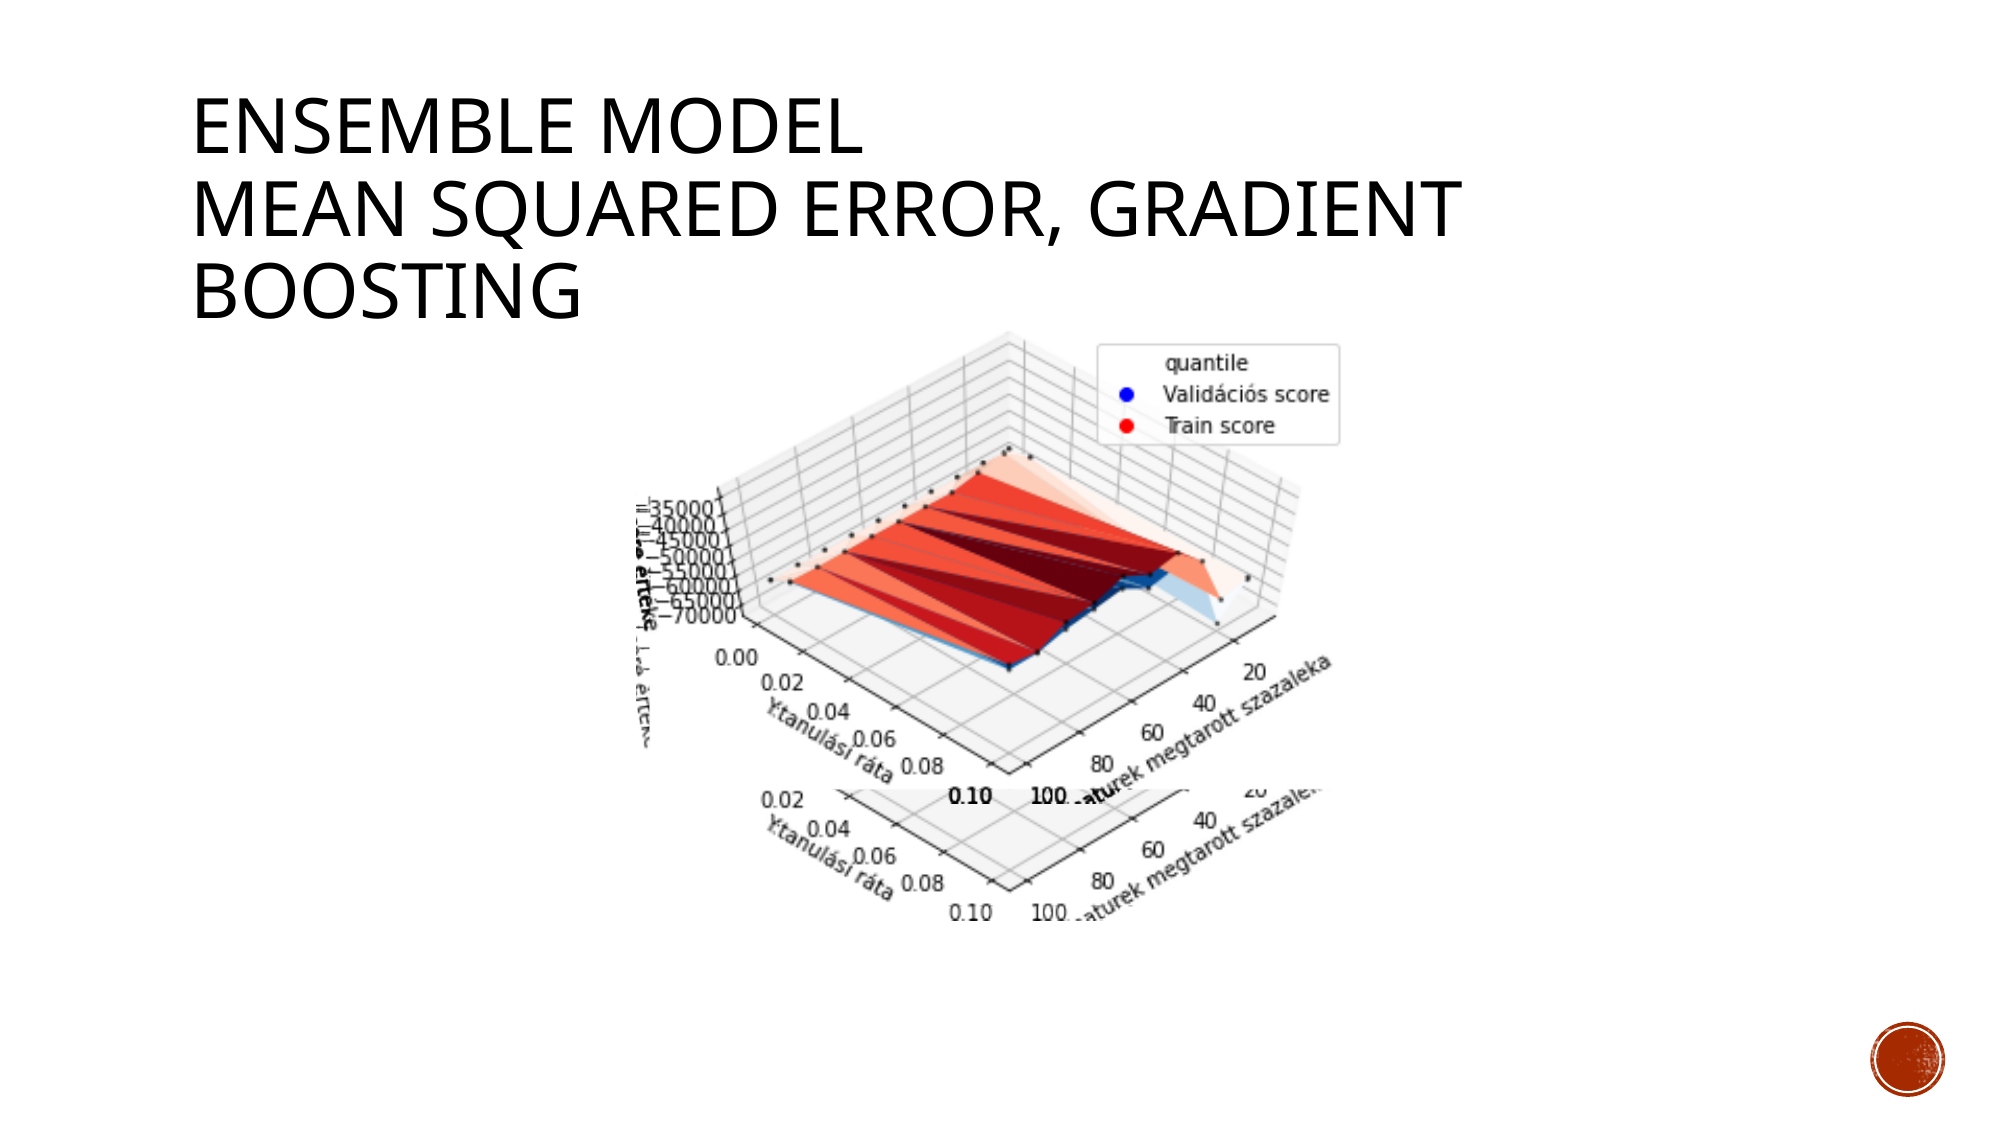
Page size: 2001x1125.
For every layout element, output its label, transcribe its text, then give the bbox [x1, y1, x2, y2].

picture [636, 321, 1365, 921]
title ENSEMBLE model mean squared error, gradient boosting [175, 79, 1826, 344]
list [640, 804, 1362, 919]
